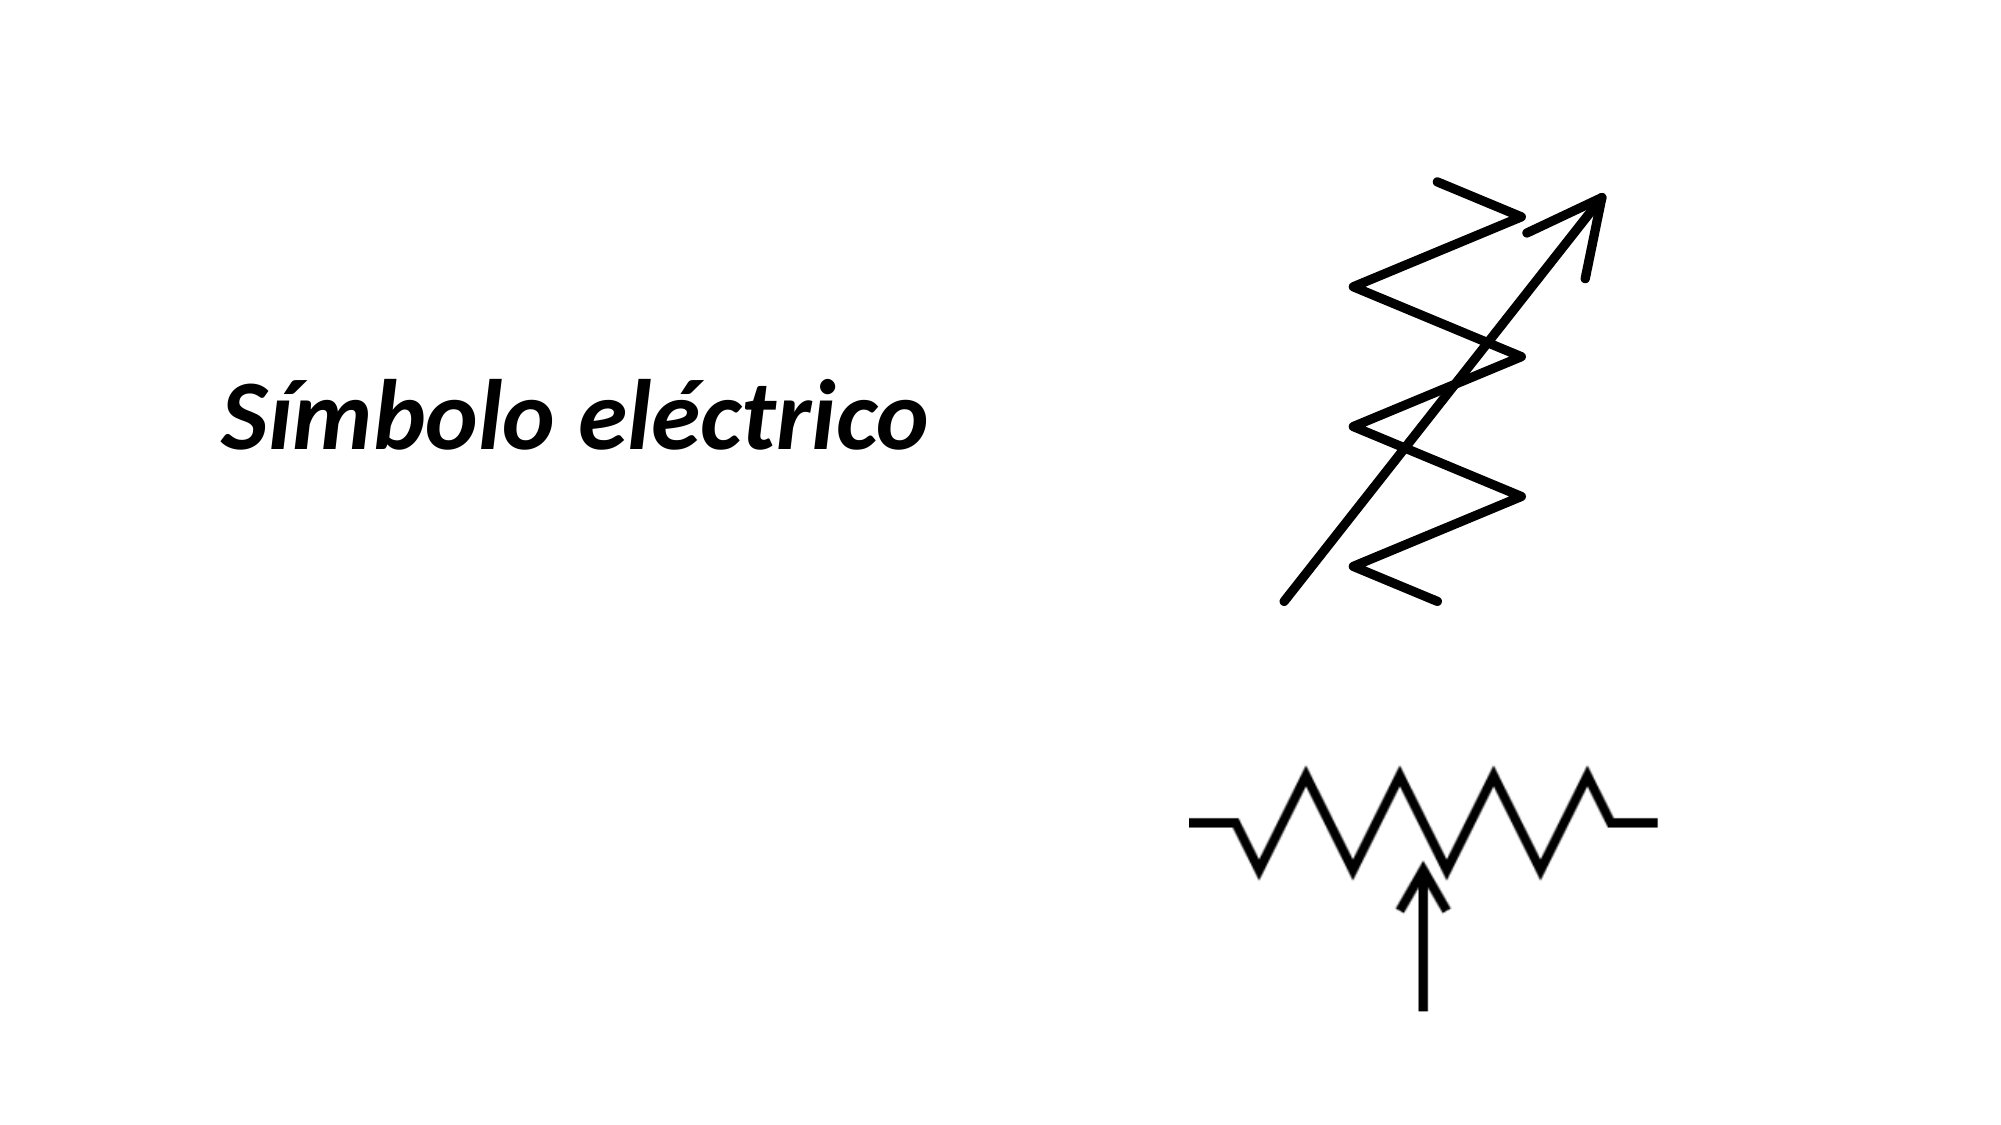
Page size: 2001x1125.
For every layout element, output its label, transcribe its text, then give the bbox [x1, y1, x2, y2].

picture [1189, 663, 1694, 1032]
text_box Símbolo eléctrico [207, 341, 1015, 477]
picture [1276, 173, 1608, 607]
